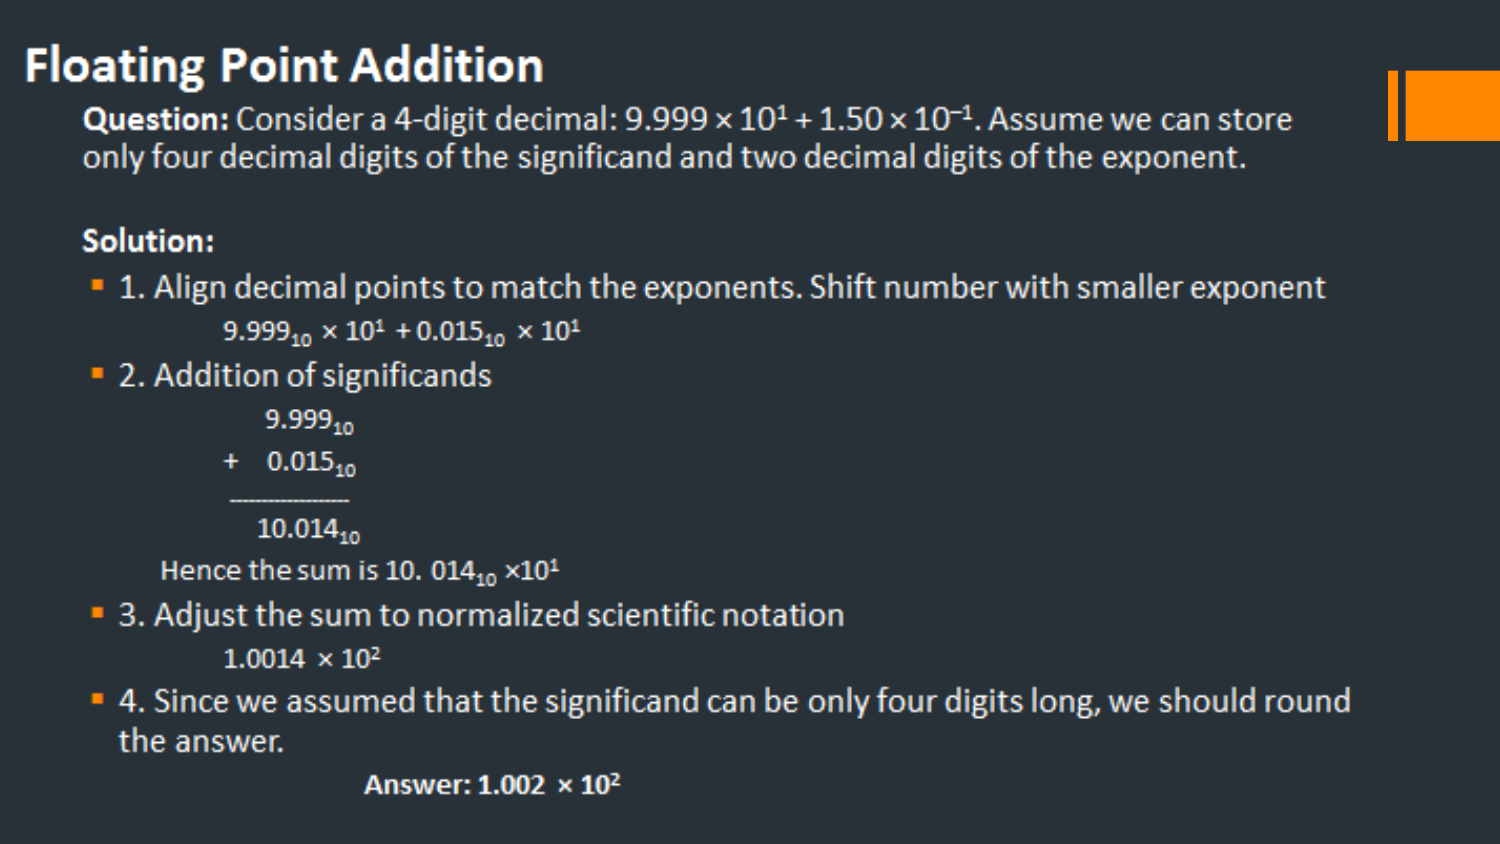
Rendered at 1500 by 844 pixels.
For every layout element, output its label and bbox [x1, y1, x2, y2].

picture [24, 33, 1388, 804]
